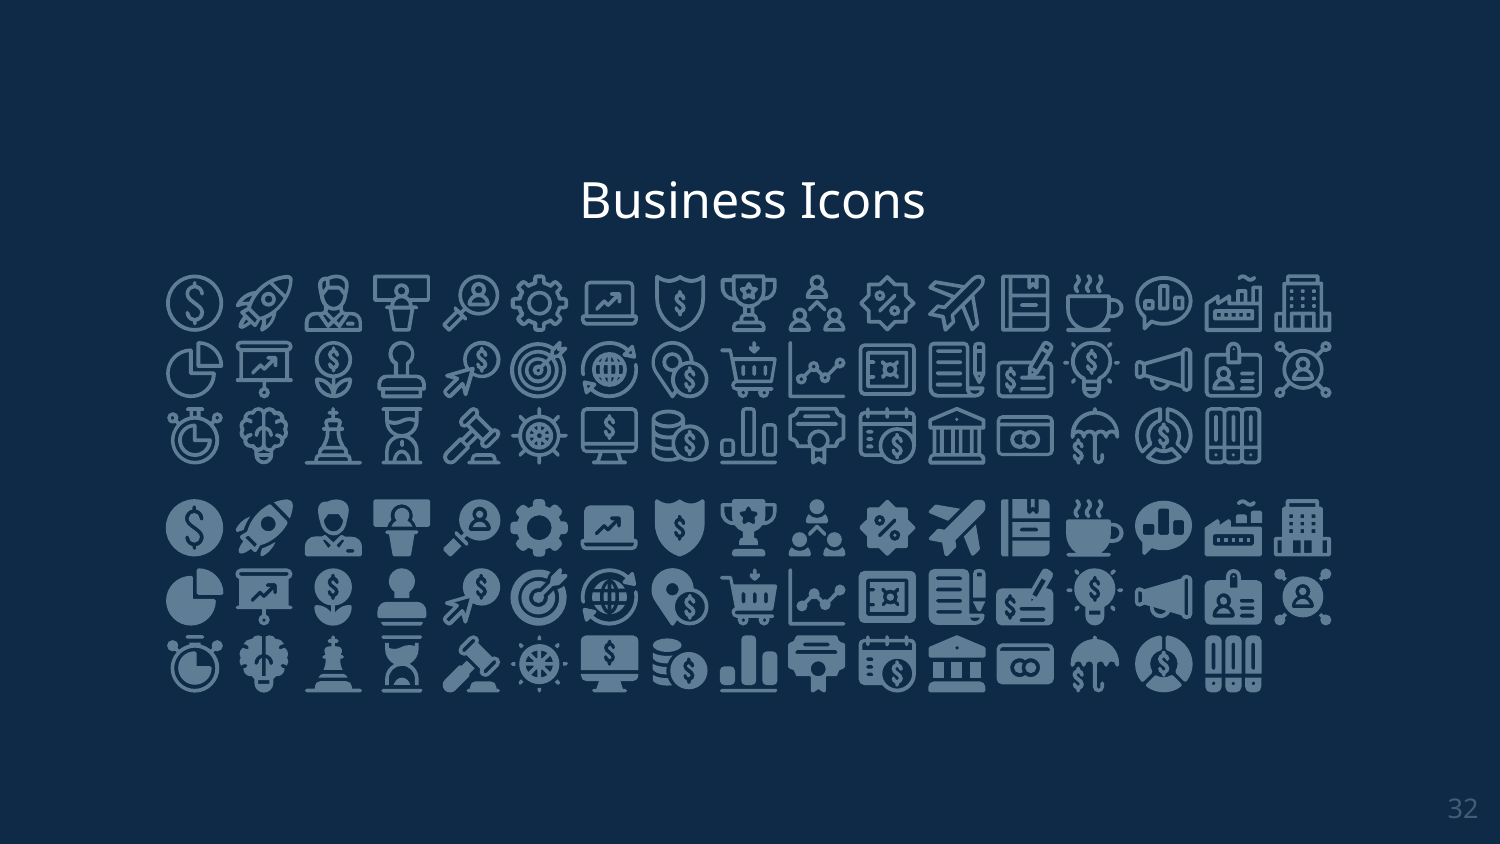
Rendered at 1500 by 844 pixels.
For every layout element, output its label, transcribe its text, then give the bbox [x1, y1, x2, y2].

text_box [1274, 274, 1332, 333]
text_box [1134, 406, 1193, 465]
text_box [928, 406, 986, 465]
text_box [1273, 499, 1332, 557]
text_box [996, 414, 1055, 457]
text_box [1205, 635, 1262, 693]
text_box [442, 634, 501, 693]
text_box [1070, 406, 1120, 465]
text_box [1204, 568, 1263, 626]
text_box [580, 280, 639, 327]
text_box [858, 274, 916, 332]
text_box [788, 498, 846, 557]
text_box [1065, 274, 1124, 333]
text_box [654, 274, 706, 333]
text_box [858, 570, 917, 624]
title Business Icons [175, 153, 1332, 233]
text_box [166, 406, 224, 465]
text_box [580, 505, 638, 551]
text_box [928, 341, 986, 398]
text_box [788, 406, 846, 465]
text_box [441, 274, 502, 332]
text_box [996, 568, 1054, 626]
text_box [1135, 275, 1193, 331]
text_box [235, 568, 293, 626]
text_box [1204, 341, 1263, 398]
text_box [373, 274, 430, 332]
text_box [510, 568, 569, 626]
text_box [928, 635, 986, 693]
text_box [166, 634, 224, 693]
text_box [788, 568, 846, 626]
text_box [1062, 340, 1121, 399]
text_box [165, 568, 224, 626]
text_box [788, 274, 846, 333]
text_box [858, 634, 917, 693]
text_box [381, 634, 423, 693]
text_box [720, 498, 777, 557]
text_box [1065, 498, 1124, 557]
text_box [1204, 498, 1263, 557]
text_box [859, 499, 916, 556]
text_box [165, 340, 224, 399]
slide_number ‹#› [1403, 779, 1494, 844]
text_box [304, 407, 362, 465]
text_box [579, 340, 640, 399]
text_box [239, 408, 289, 465]
text_box [1134, 500, 1193, 556]
text_box [927, 274, 985, 332]
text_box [651, 567, 709, 626]
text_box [858, 343, 917, 397]
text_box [314, 340, 353, 399]
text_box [442, 340, 501, 399]
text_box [1000, 274, 1050, 332]
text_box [304, 499, 363, 557]
text_box [314, 568, 352, 626]
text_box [1134, 635, 1193, 693]
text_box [996, 340, 1055, 399]
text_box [442, 406, 502, 465]
text_box [377, 340, 426, 399]
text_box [579, 567, 640, 626]
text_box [928, 499, 986, 557]
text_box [651, 409, 709, 463]
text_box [1204, 274, 1263, 333]
text_box [510, 499, 568, 557]
text_box [165, 499, 224, 557]
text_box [1273, 340, 1332, 399]
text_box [165, 274, 224, 332]
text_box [858, 406, 917, 465]
text_box [239, 635, 289, 693]
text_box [235, 340, 294, 399]
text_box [373, 498, 431, 557]
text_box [720, 274, 777, 333]
text_box [442, 568, 501, 626]
text_box [1134, 574, 1193, 620]
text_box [377, 568, 427, 626]
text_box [304, 634, 363, 693]
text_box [719, 340, 778, 399]
text_box [788, 635, 846, 693]
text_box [996, 643, 1055, 685]
text_box [654, 499, 705, 557]
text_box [719, 406, 778, 465]
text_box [381, 406, 423, 465]
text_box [651, 340, 709, 399]
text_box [580, 406, 639, 465]
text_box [1205, 406, 1262, 465]
text_box [510, 340, 568, 399]
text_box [1070, 635, 1120, 693]
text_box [510, 274, 569, 333]
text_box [235, 499, 294, 557]
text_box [652, 638, 708, 690]
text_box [510, 634, 569, 693]
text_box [442, 498, 501, 557]
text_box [719, 634, 778, 693]
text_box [510, 406, 569, 465]
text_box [928, 568, 986, 626]
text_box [304, 274, 363, 333]
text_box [719, 568, 778, 626]
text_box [788, 340, 846, 399]
text_box [1134, 347, 1193, 393]
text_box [580, 634, 639, 693]
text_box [1273, 568, 1332, 626]
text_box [235, 274, 294, 332]
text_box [1065, 568, 1124, 626]
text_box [1000, 498, 1050, 557]
